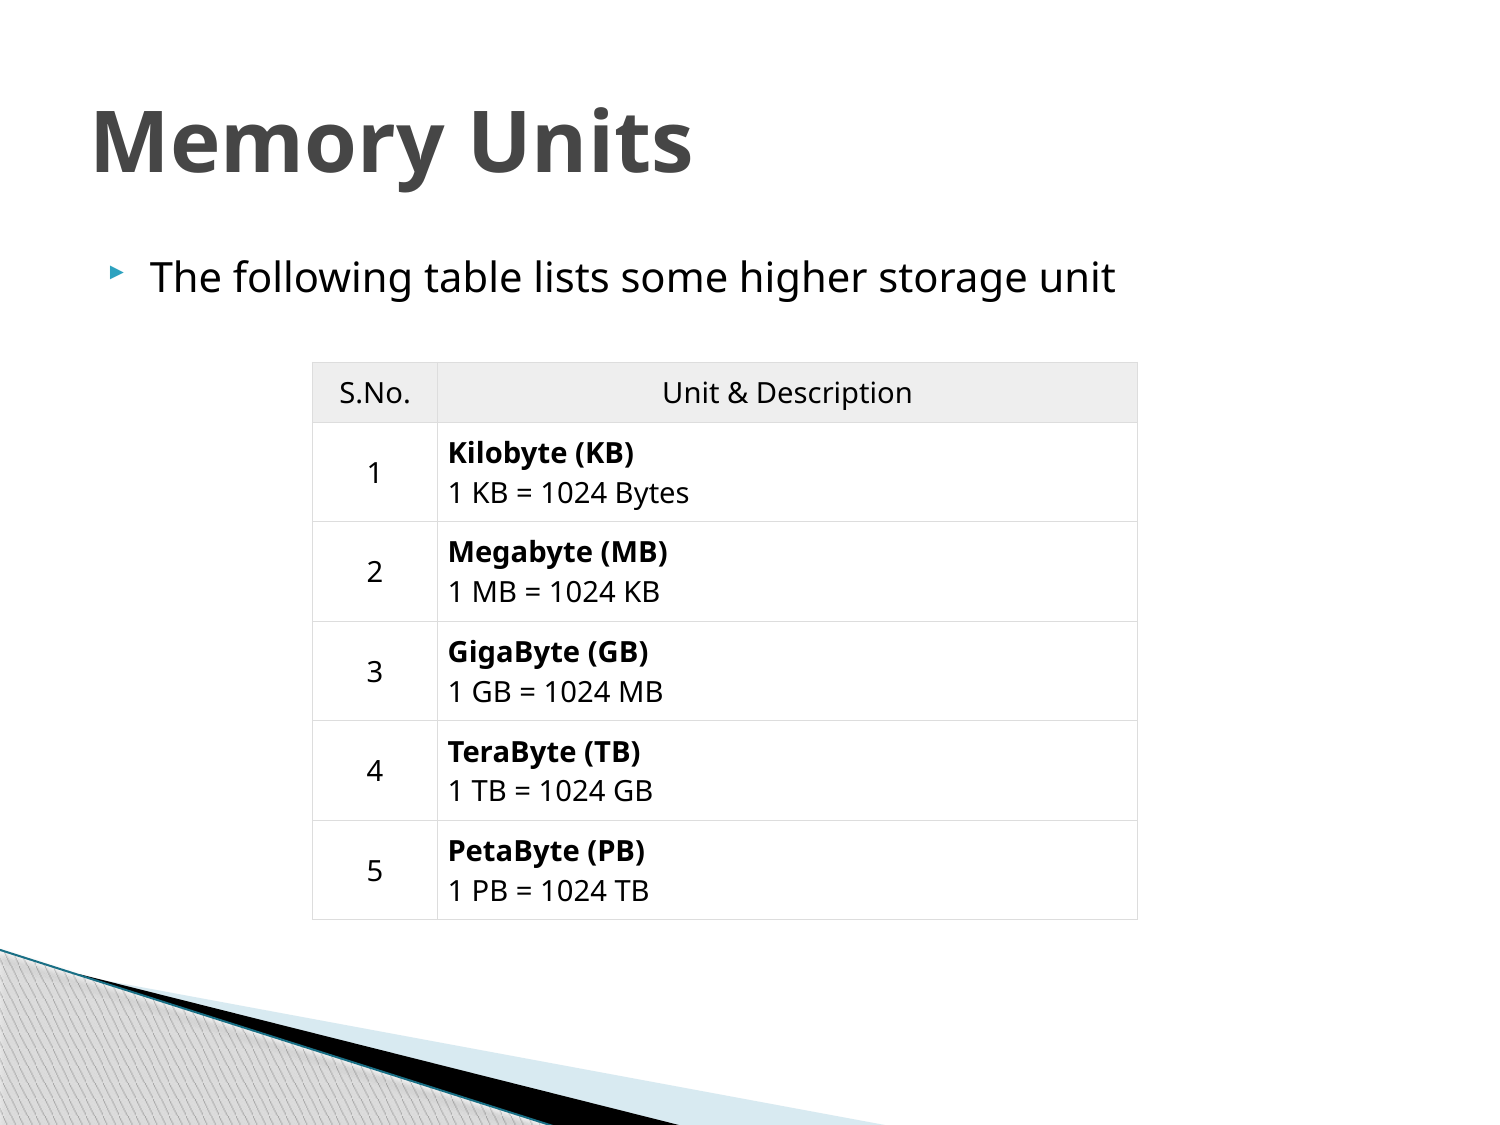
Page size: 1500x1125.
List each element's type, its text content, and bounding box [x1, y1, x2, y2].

table_cell 2 [313, 522, 437, 621]
table_cell PetaByte (PB) 1 PB = 1024 TB [438, 821, 1137, 919]
table_header S.No. [313, 363, 437, 422]
table_header Unit & Description [438, 363, 1137, 422]
table_cell 5 [313, 821, 437, 919]
table_cell Kilobyte (KB) 1 KB = 1024 Bytes [438, 423, 1137, 521]
table_cell 4 [313, 721, 437, 820]
table_cell TeraByte (TB) 1 TB = 1024 GB [438, 721, 1137, 820]
table_cell GigaByte (GB) 1 GB = 1024 MB [438, 622, 1137, 720]
table_cell 1 [313, 423, 437, 521]
table_cell Megabyte (MB) 1 MB = 1024 KB [438, 522, 1137, 621]
table_cell 3 [313, 622, 437, 720]
list The following table lists some higher storage unit [75, 243, 1425, 986]
title Memory Units [75, 45, 1425, 233]
